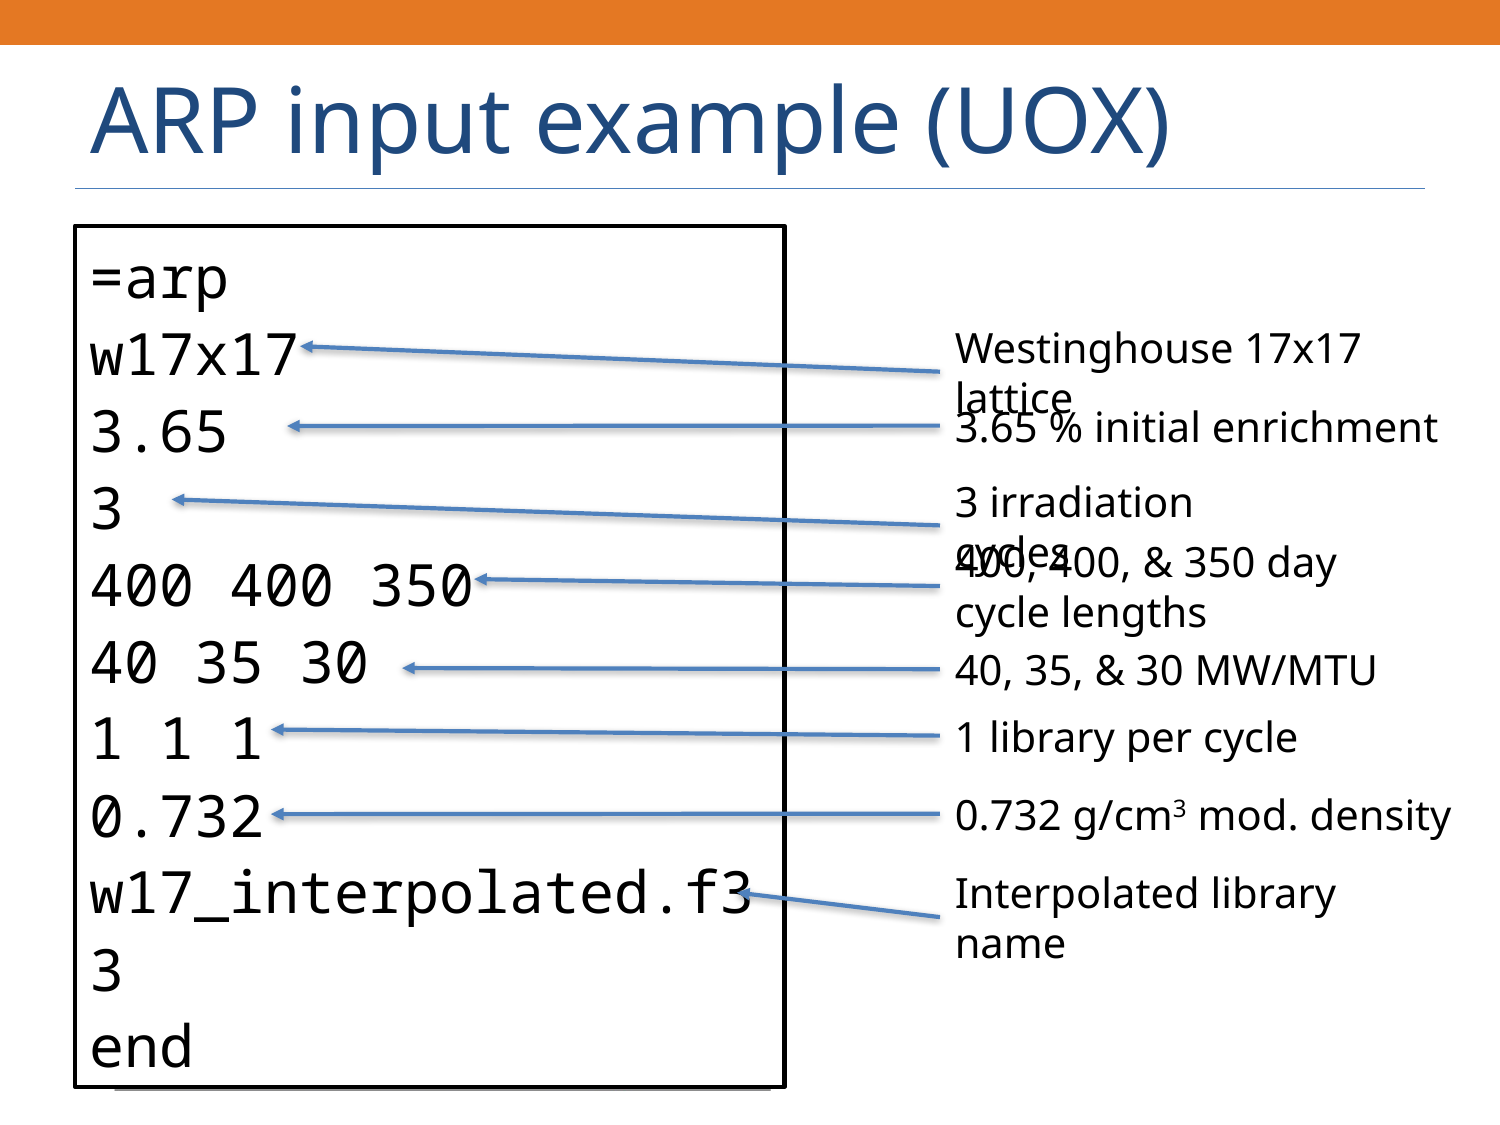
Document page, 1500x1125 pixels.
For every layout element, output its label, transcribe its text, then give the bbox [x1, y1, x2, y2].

picture [75, 1025, 808, 1125]
text_box 1 library per cycle [939, 703, 1386, 769]
text_box 3 irradiation cycles [939, 468, 1311, 528]
text_box 400, 400, & 350 day cycle lengths [939, 528, 1425, 644]
text_box Westinghouse 17x17 lattice [939, 314, 1454, 393]
text_box 0.732 g/cm3 mod. density [939, 781, 1474, 847]
text_box 3.65 % initial enrichment [939, 393, 1454, 458]
text_box 40, 35, & 30 MW/MTU [939, 644, 1425, 702]
text_box =arp w17x17 3.65 3 400 400 350 40 35 30 1 1 1 0.732 w17_interpolated.f33 end [73, 224, 787, 1089]
text_box Interpolated library name [939, 859, 1440, 975]
title ARP input example (UOX) [75, 45, 1425, 189]
